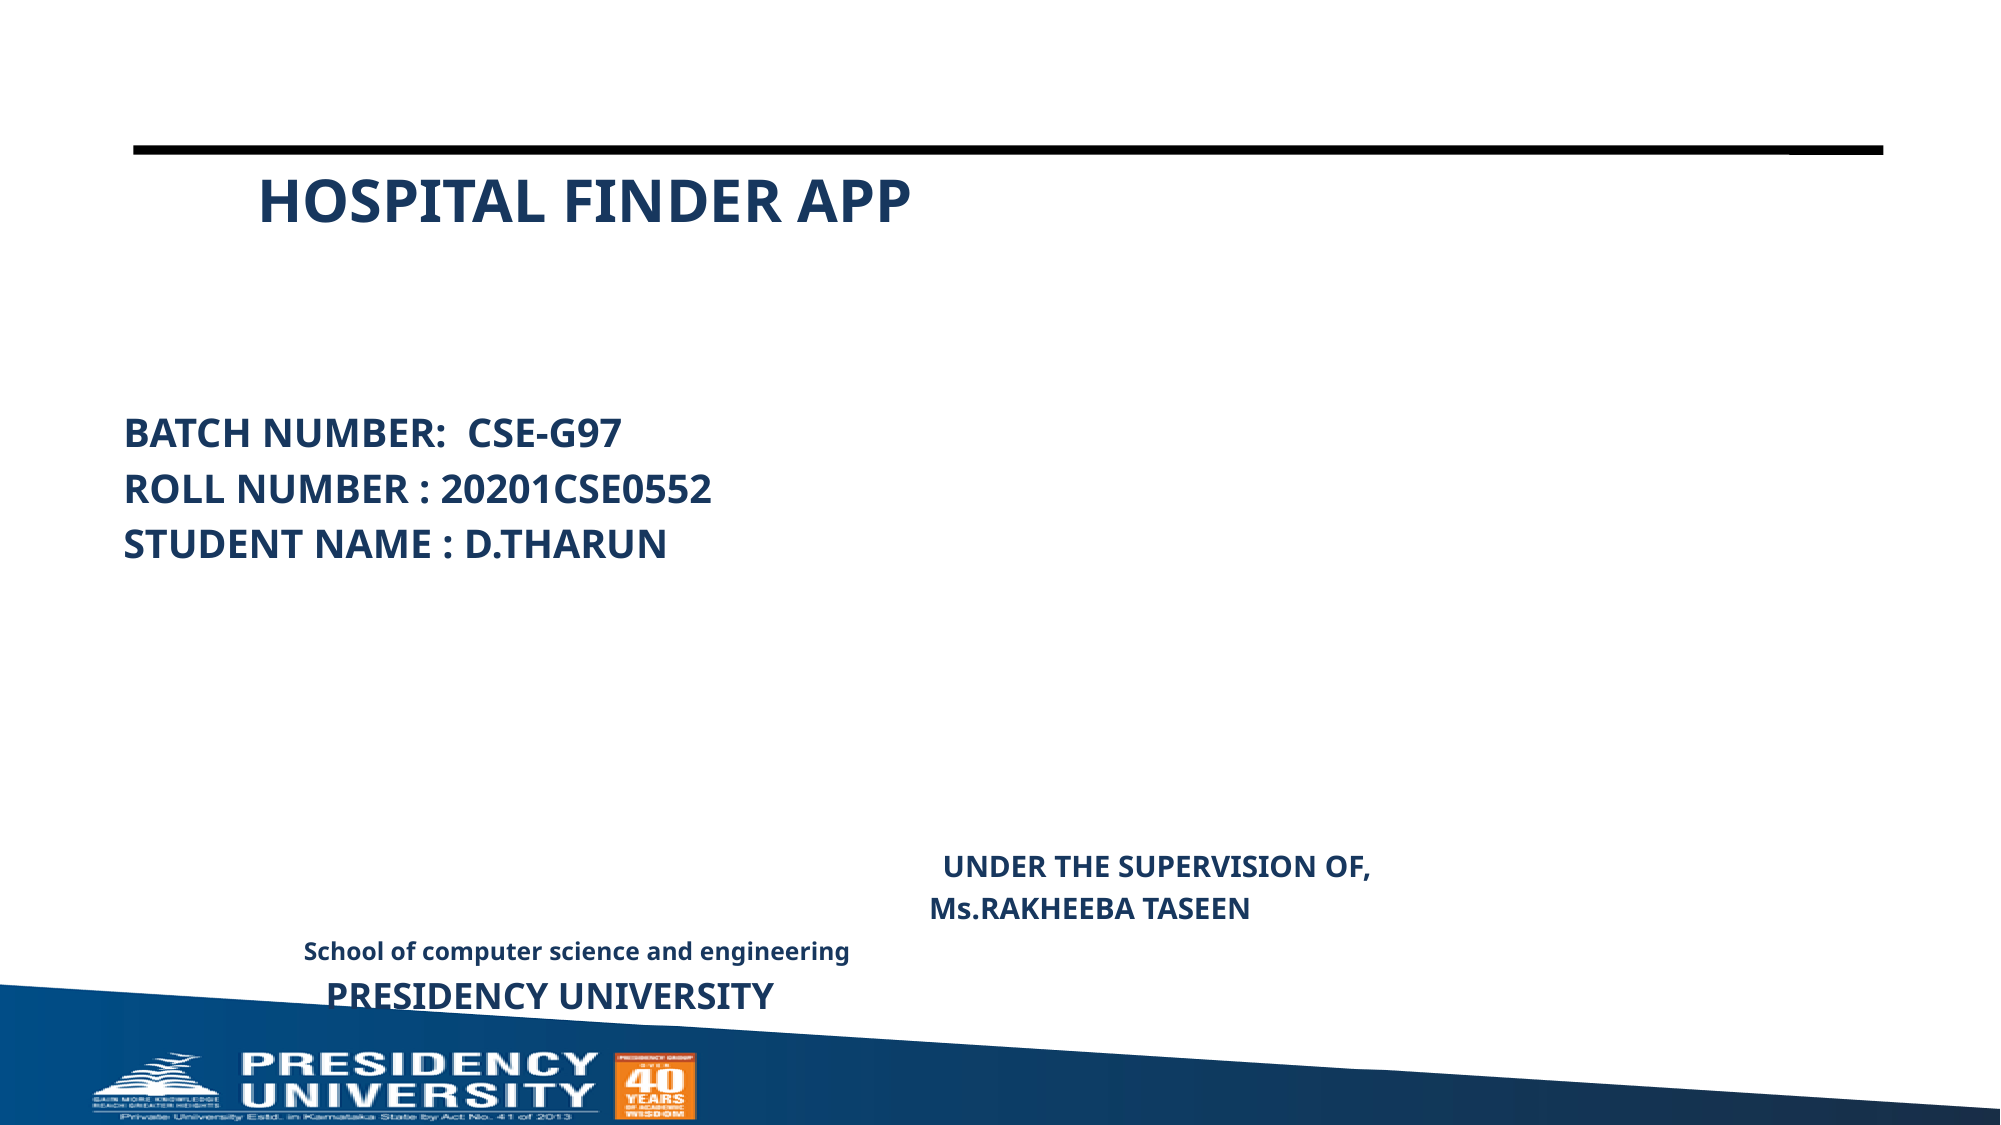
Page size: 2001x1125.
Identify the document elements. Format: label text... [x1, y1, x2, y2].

title HOSPITAL FINDER APP [215, 120, 1865, 601]
subtitle HOSPITAL FINDER APP BATCH NUMBER: CSE-G97 ROLL NUMBER : 20201CSE0552 STUDENT NAME : D.THARUN UNDER THE SUPERVISION OF, Ms.RAKHEEBA TASEEN School of computer science and engineering PRESIDENCY UNIVERSITY [108, 156, 1863, 1039]
picture [0, 982, 2000, 1125]
